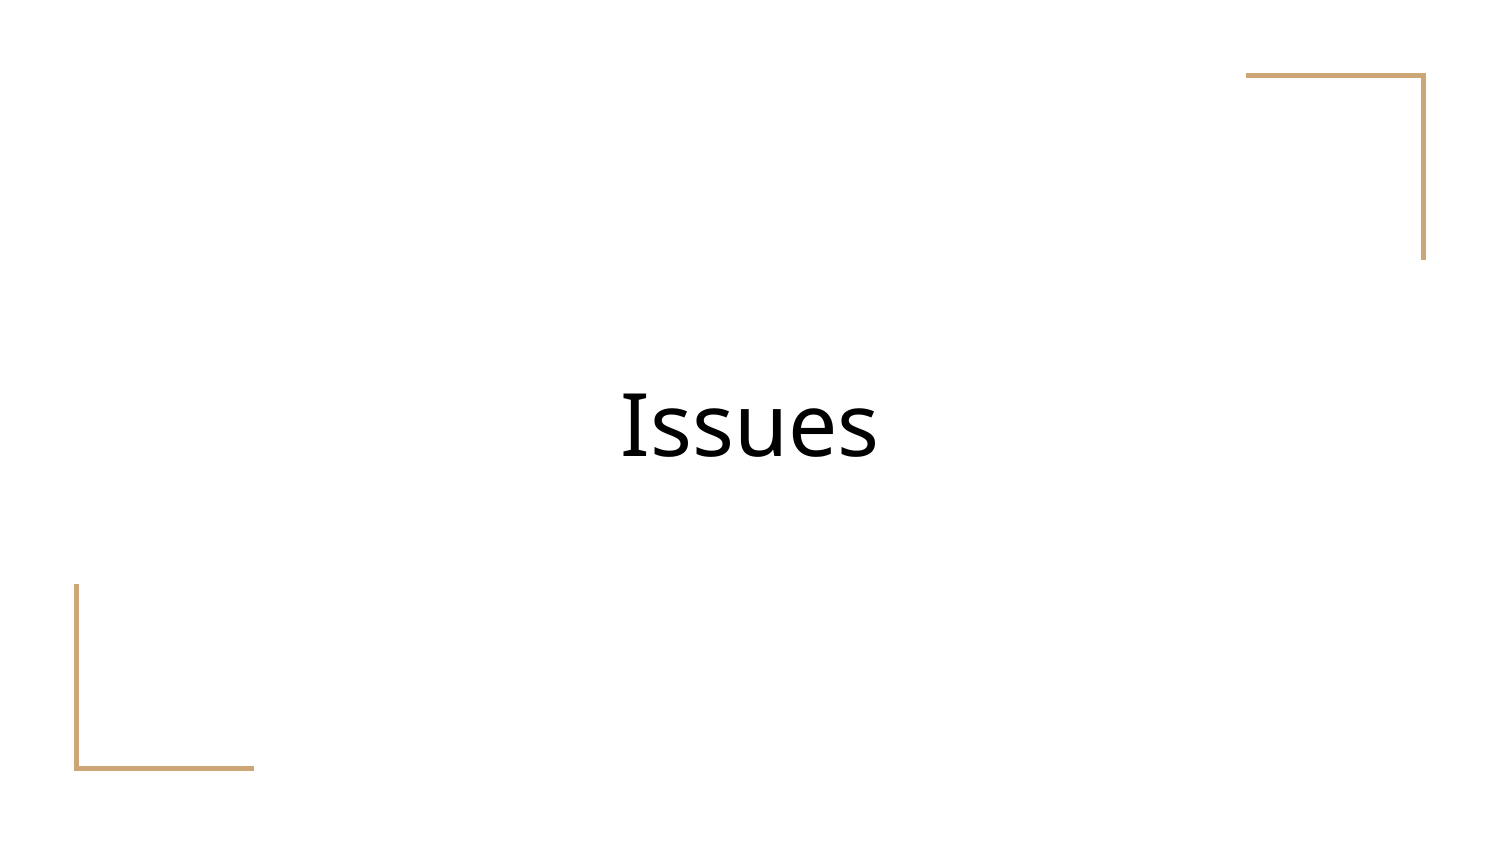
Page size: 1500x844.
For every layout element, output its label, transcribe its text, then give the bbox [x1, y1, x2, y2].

title Issues [126, 296, 1374, 548]
